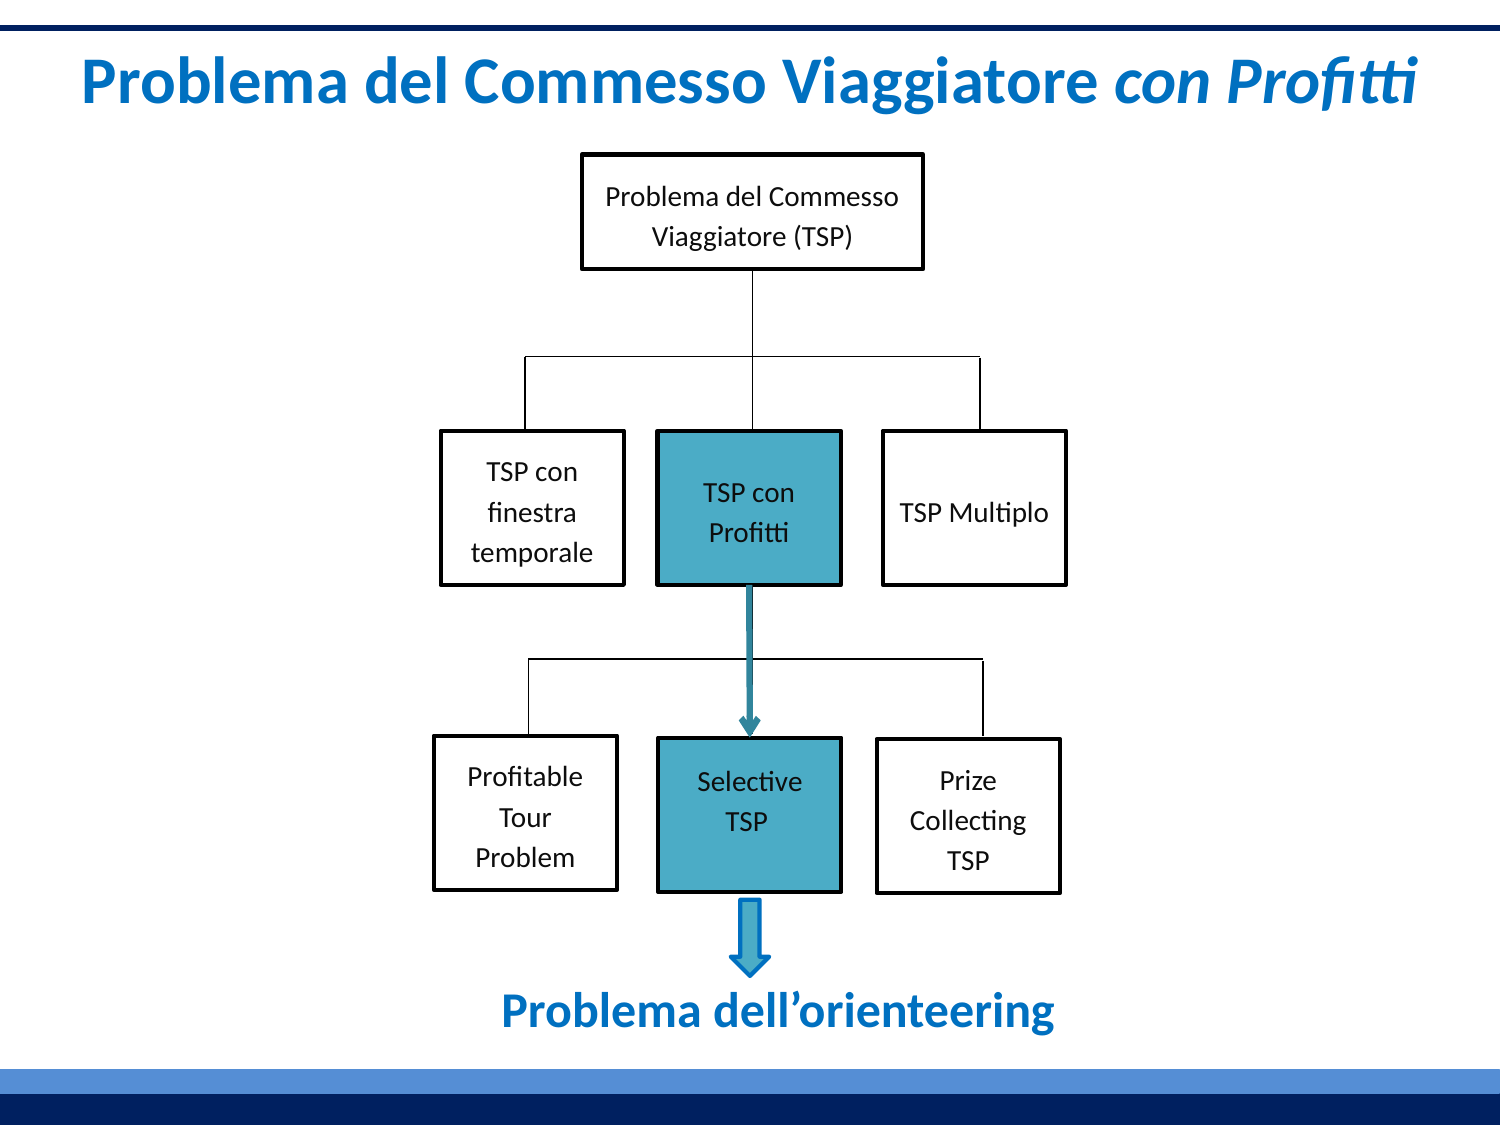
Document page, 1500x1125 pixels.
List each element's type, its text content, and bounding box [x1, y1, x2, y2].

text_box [433, 154, 1067, 894]
text_box [728, 902, 772, 970]
text_box Problema del Commesso Viaggiatore con Profitti [11, 29, 1489, 125]
text_box Problema dell’orienteering [486, 970, 1071, 1046]
